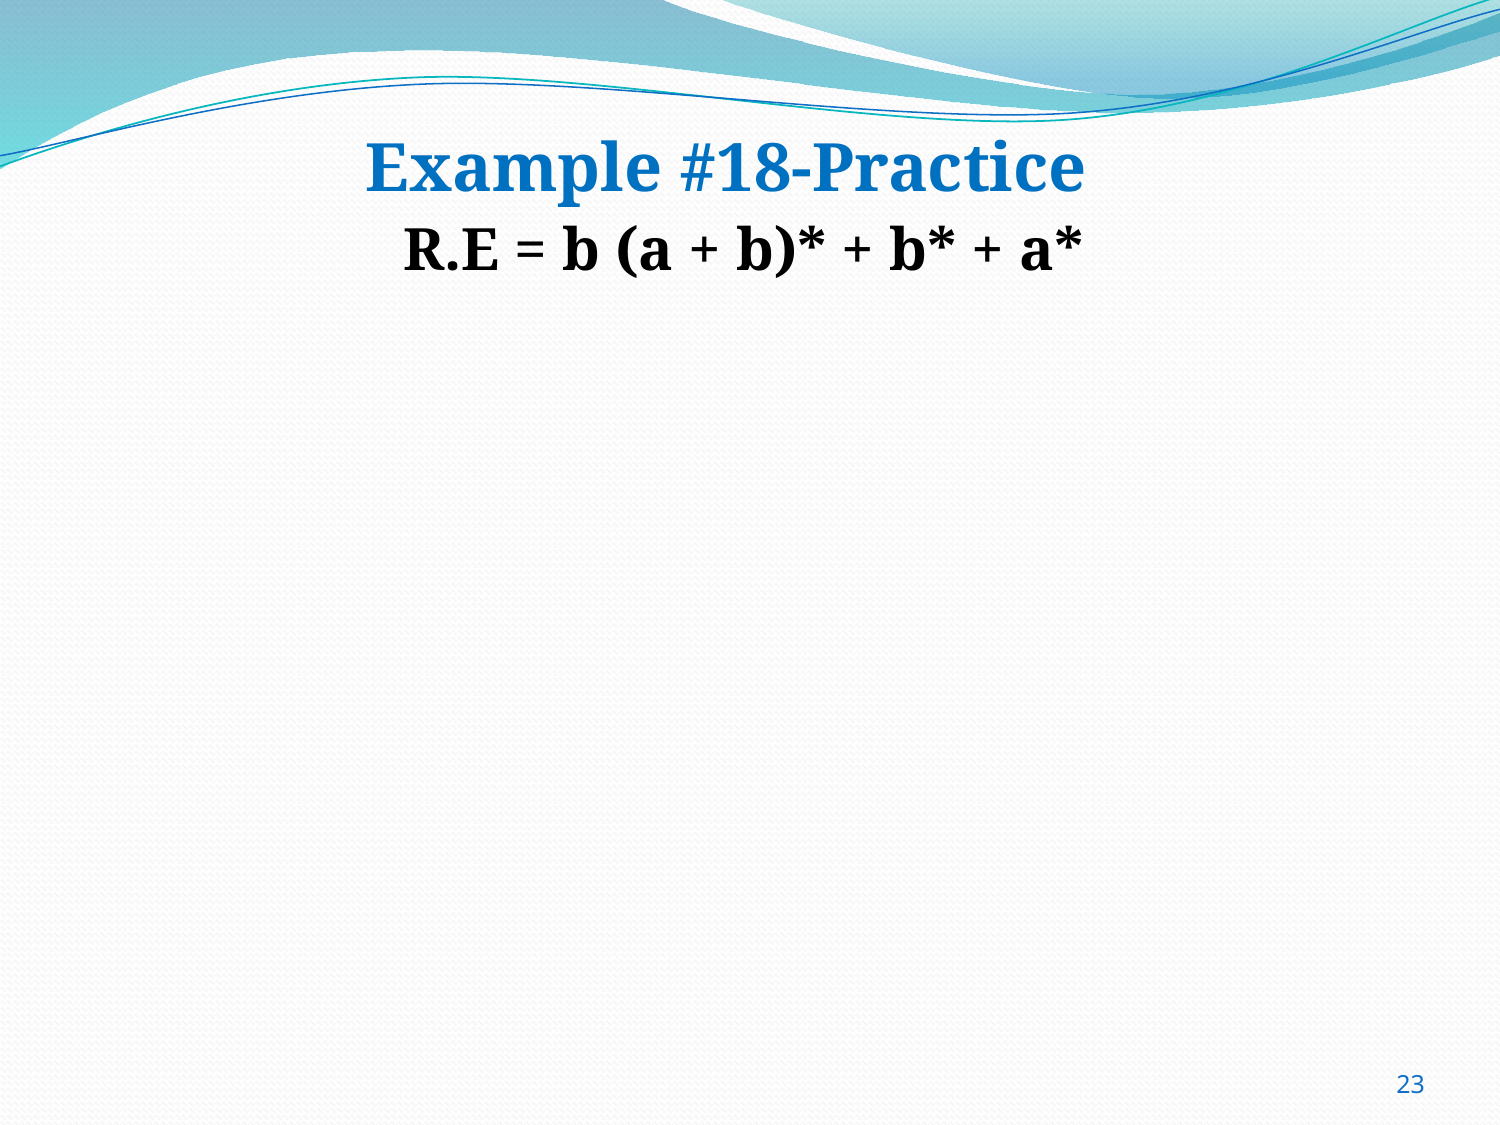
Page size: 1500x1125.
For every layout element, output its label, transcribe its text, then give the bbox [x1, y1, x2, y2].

list R.E = b (a + b)* + b* + a* [125, 204, 1363, 1051]
title Example #18-Practice [249, 90, 1221, 204]
slide_number 23 [1299, 1042, 1425, 1103]
